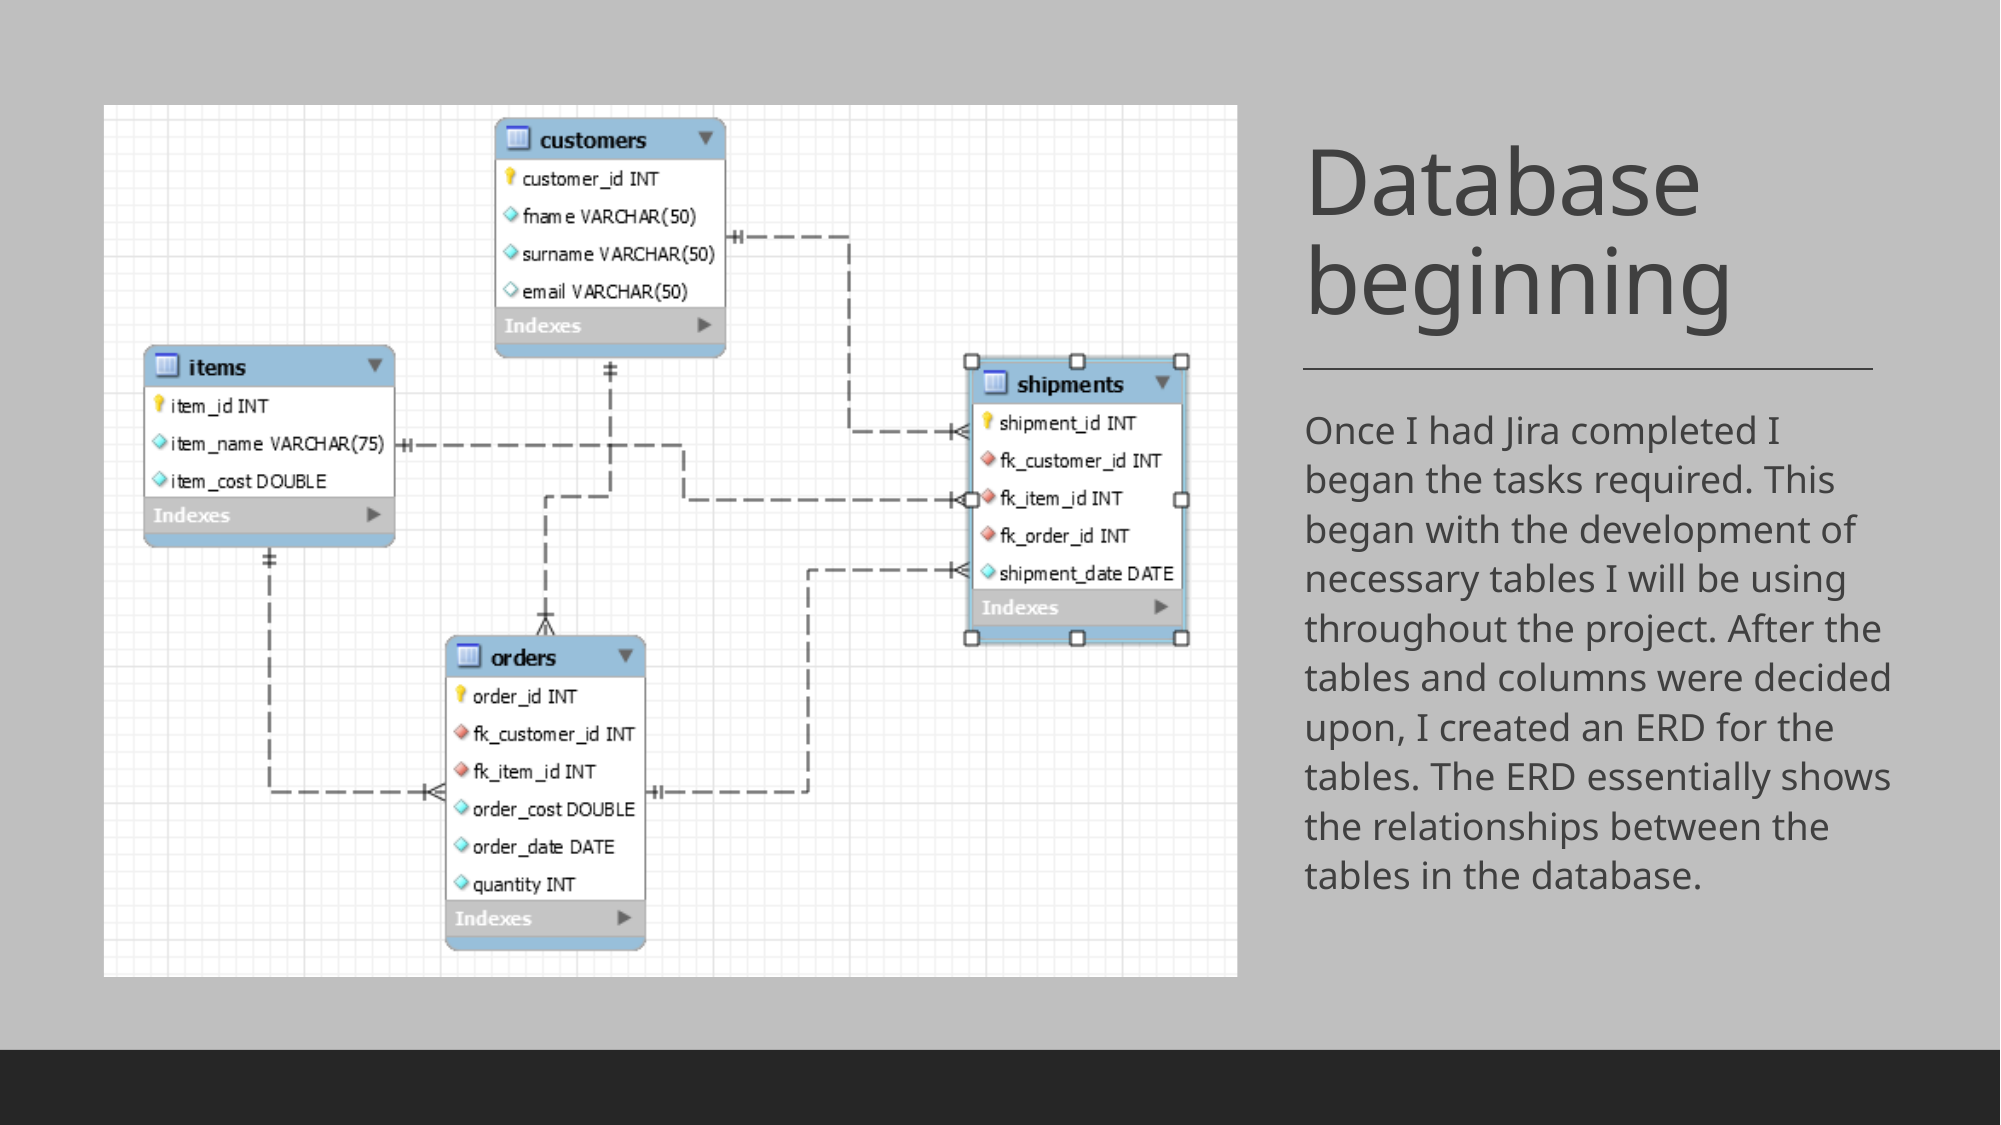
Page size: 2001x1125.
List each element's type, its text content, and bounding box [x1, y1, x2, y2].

text_box [0, 1049, 2000, 1125]
picture [103, 104, 1238, 978]
text_box [0, 0, 2000, 1049]
title Database beginning [1289, 104, 1895, 343]
list Once I had Jira completed I began the tasks required. This began with the development of necessary tables I will be using throughout the project. After the tables and columns were decided upon, I created an ERD for the tables. The ERD essentially shows the relationships between the tables in the database. [1289, 394, 1895, 963]
